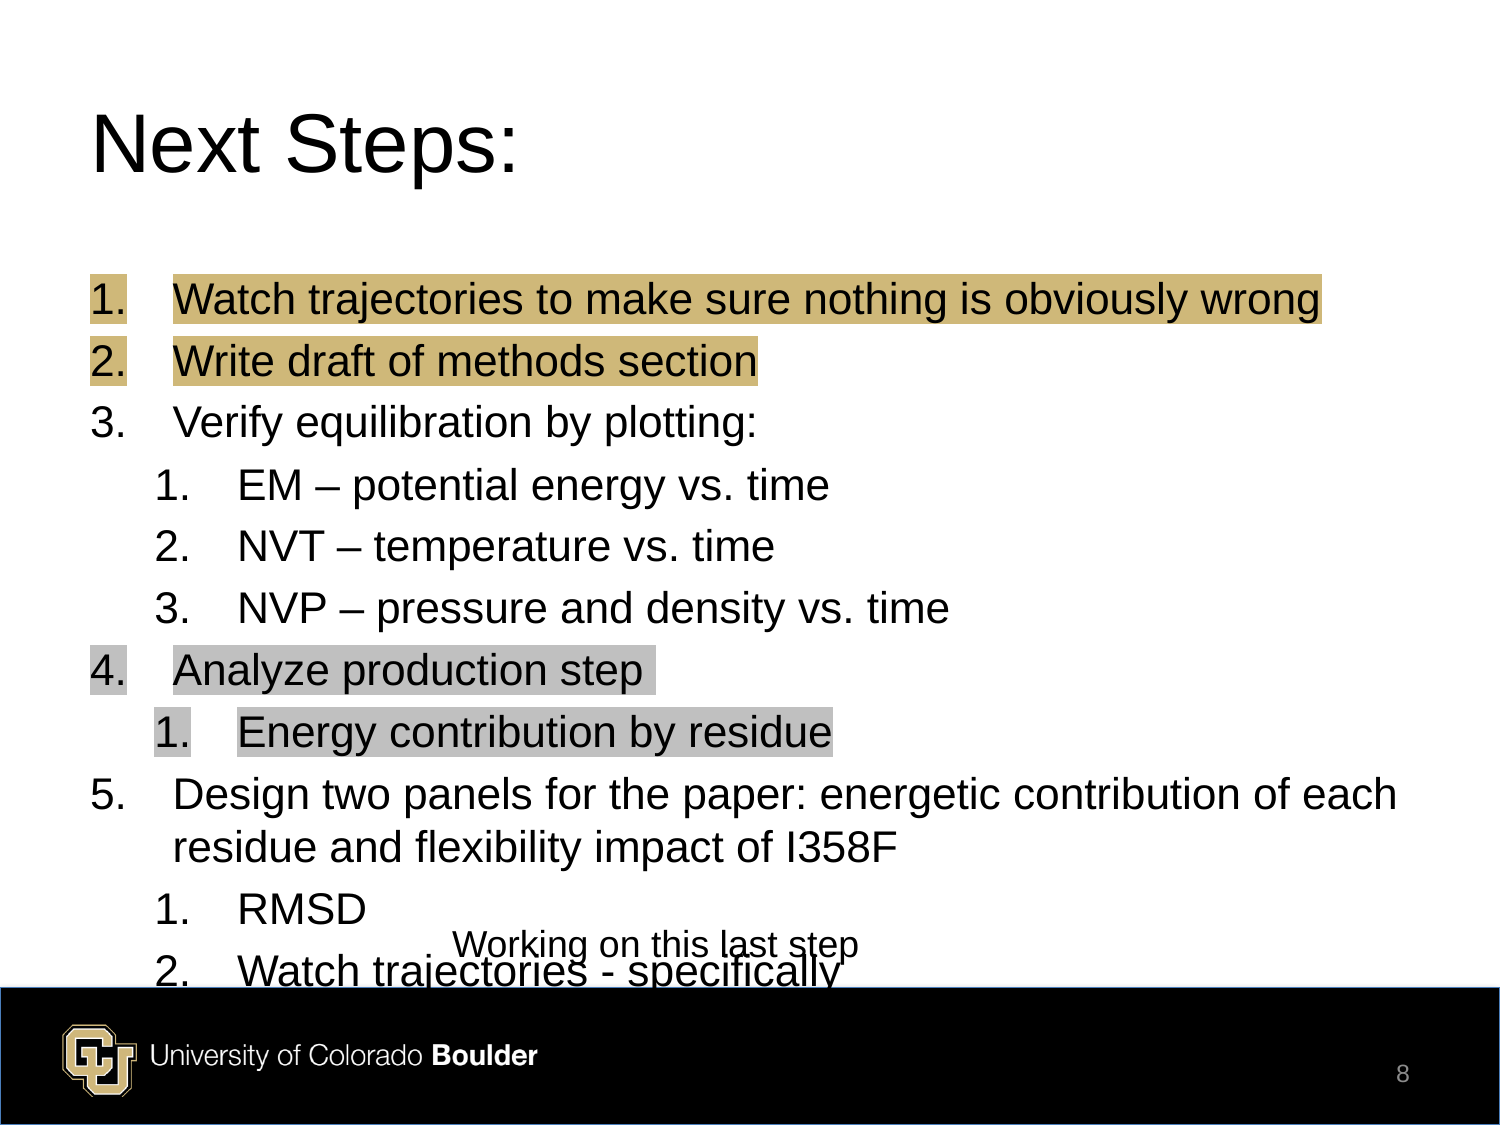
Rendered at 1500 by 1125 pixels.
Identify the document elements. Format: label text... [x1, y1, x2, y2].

text_box Working on this last step [437, 912, 1038, 973]
list Watch trajectories to make sure nothing is obviously wrong Write draft of methods section Verify equilibration by plotting: EM – potential energy vs. time NVT – temperature vs. time NVP – pressure and density vs. time Analyze production step Energy contribution by residue Design two panels for the paper: energetic contribution of each residue and flexibility impact of I358F RMSD Watch trajectories - specifically [75, 262, 1425, 1005]
slide_number 8 [1074, 1042, 1425, 1103]
title Next Steps: [75, 45, 1425, 233]
